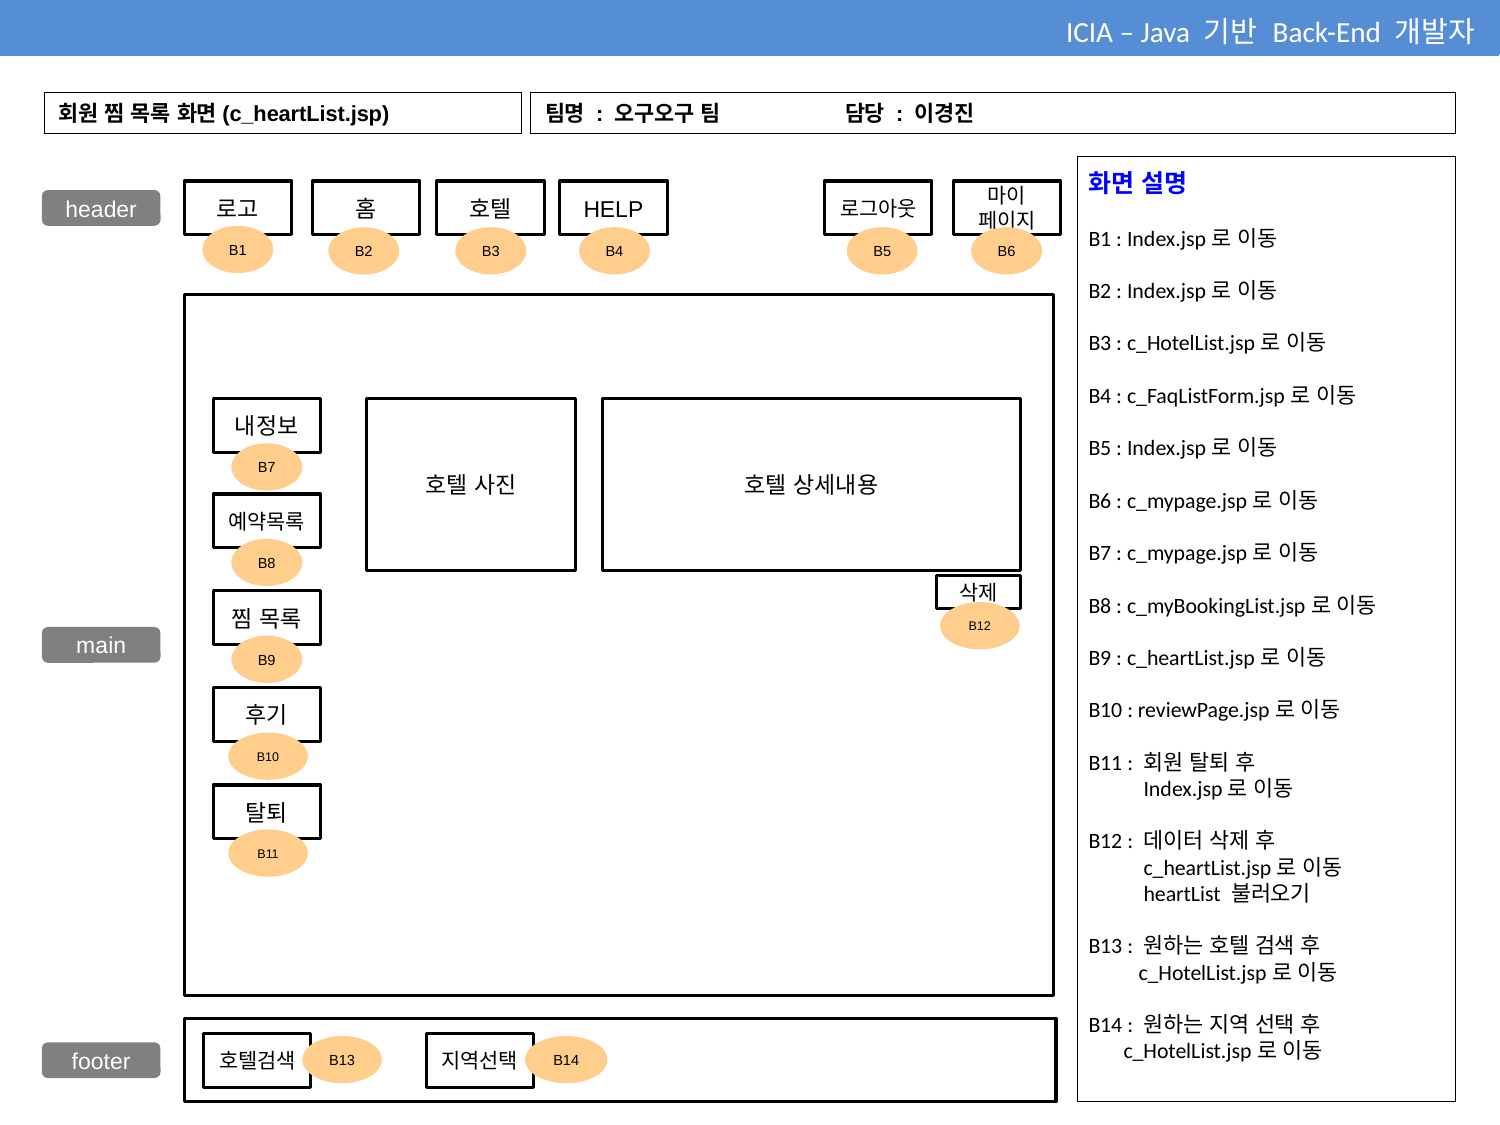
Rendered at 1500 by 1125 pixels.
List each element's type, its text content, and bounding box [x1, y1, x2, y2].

text_box B13 [302, 1036, 382, 1084]
text_box header [41, 190, 161, 226]
text_box B9 [231, 635, 303, 683]
text_box HELP [559, 181, 668, 235]
text_box 탈퇴 [213, 784, 321, 839]
text_box 후기 [213, 687, 321, 742]
text_box 예약목록 [213, 494, 321, 548]
text_box B3 [455, 227, 527, 275]
text_box B10 [228, 732, 308, 780]
text_box [184, 294, 1054, 996]
text_box 팀명 : 오구오구 팀 담당 : 이경진 [530, 92, 1456, 134]
text_box footer [41, 1042, 161, 1079]
text_box 삭제 [936, 575, 1021, 609]
text_box ICIA – Java 기반 Back-End 개발자 [0, 6, 1499, 56]
text_box 로고 [184, 181, 292, 235]
text_box 마이 페이지 [953, 181, 1061, 235]
text_box B8 [231, 538, 303, 587]
text_box 회원 찜 목록 화면(c_heartList.jsp) [44, 92, 522, 134]
text_box B14 [525, 1036, 608, 1084]
text_box B12 [940, 602, 1020, 650]
text_box 화면 설명 B1 : Index.jsp로 이동 B2 : Index.jsp로 이동 B3 : c_HotelList.jsp로 이동 B4 : c_FaqListForm.jsp로 이동 B5 : Index.jsp로 이동 B6 : c_mypage.jsp로 이동 B7 : c_mypage.jsp로 이동 B8 : c_myBookingList.jsp로 이동 B9 : c_heartList.jsp로 이동 B10 : reviewPage.jsp로 이동 B11 : 회원 탈퇴 후 Index.jsp로 이동 B12 : 데이터 삭제 후 c_heartList.jsp로 이동 heartList 불러오기 B13 : 원하는 호텔 검색 후 c_HotelList.jsp로 이동 B14 : 원하는 지역 선택 후 c_HotelList.jsp로 이동 [1077, 156, 1456, 1102]
text_box 호텔 사진 [366, 398, 576, 571]
text_box 내정보 [213, 398, 321, 453]
text_box 홈 [312, 181, 420, 235]
text_box [184, 1018, 1056, 1102]
text_box B6 [971, 227, 1043, 275]
text_box B4 [579, 227, 650, 275]
text_box B11 [228, 829, 308, 877]
text_box 호텔 [436, 181, 545, 235]
text_box B5 [846, 227, 918, 275]
text_box 호텔검색 [203, 1033, 311, 1088]
text_box 호텔 상세내용 [602, 398, 1021, 571]
text_box B1 [202, 225, 274, 274]
text_box 지역선택 [426, 1033, 534, 1088]
text_box B7 [231, 443, 303, 491]
text_box main [41, 626, 161, 663]
text_box 로그아웃 [824, 181, 932, 235]
text_box 찜 목록 [213, 590, 321, 645]
text_box B2 [328, 227, 400, 275]
